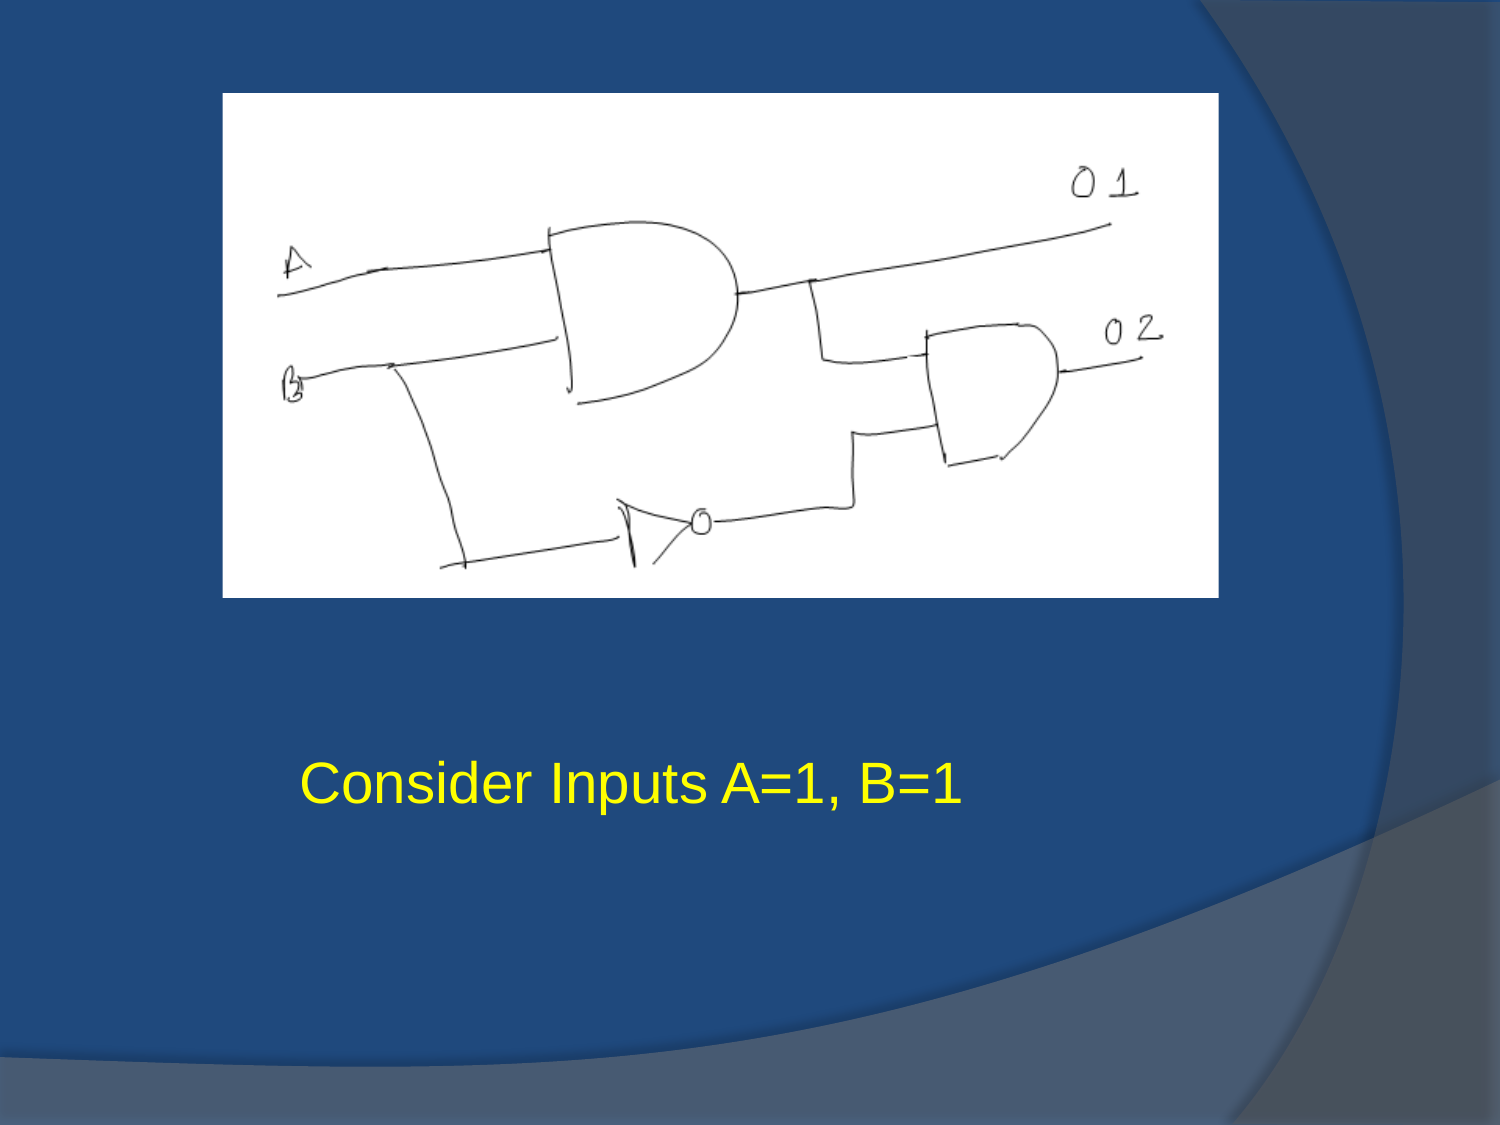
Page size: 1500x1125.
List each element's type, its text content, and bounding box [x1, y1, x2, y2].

picture [222, 93, 1219, 598]
text_box Consider Inputs A=1, B=1 [284, 738, 980, 823]
